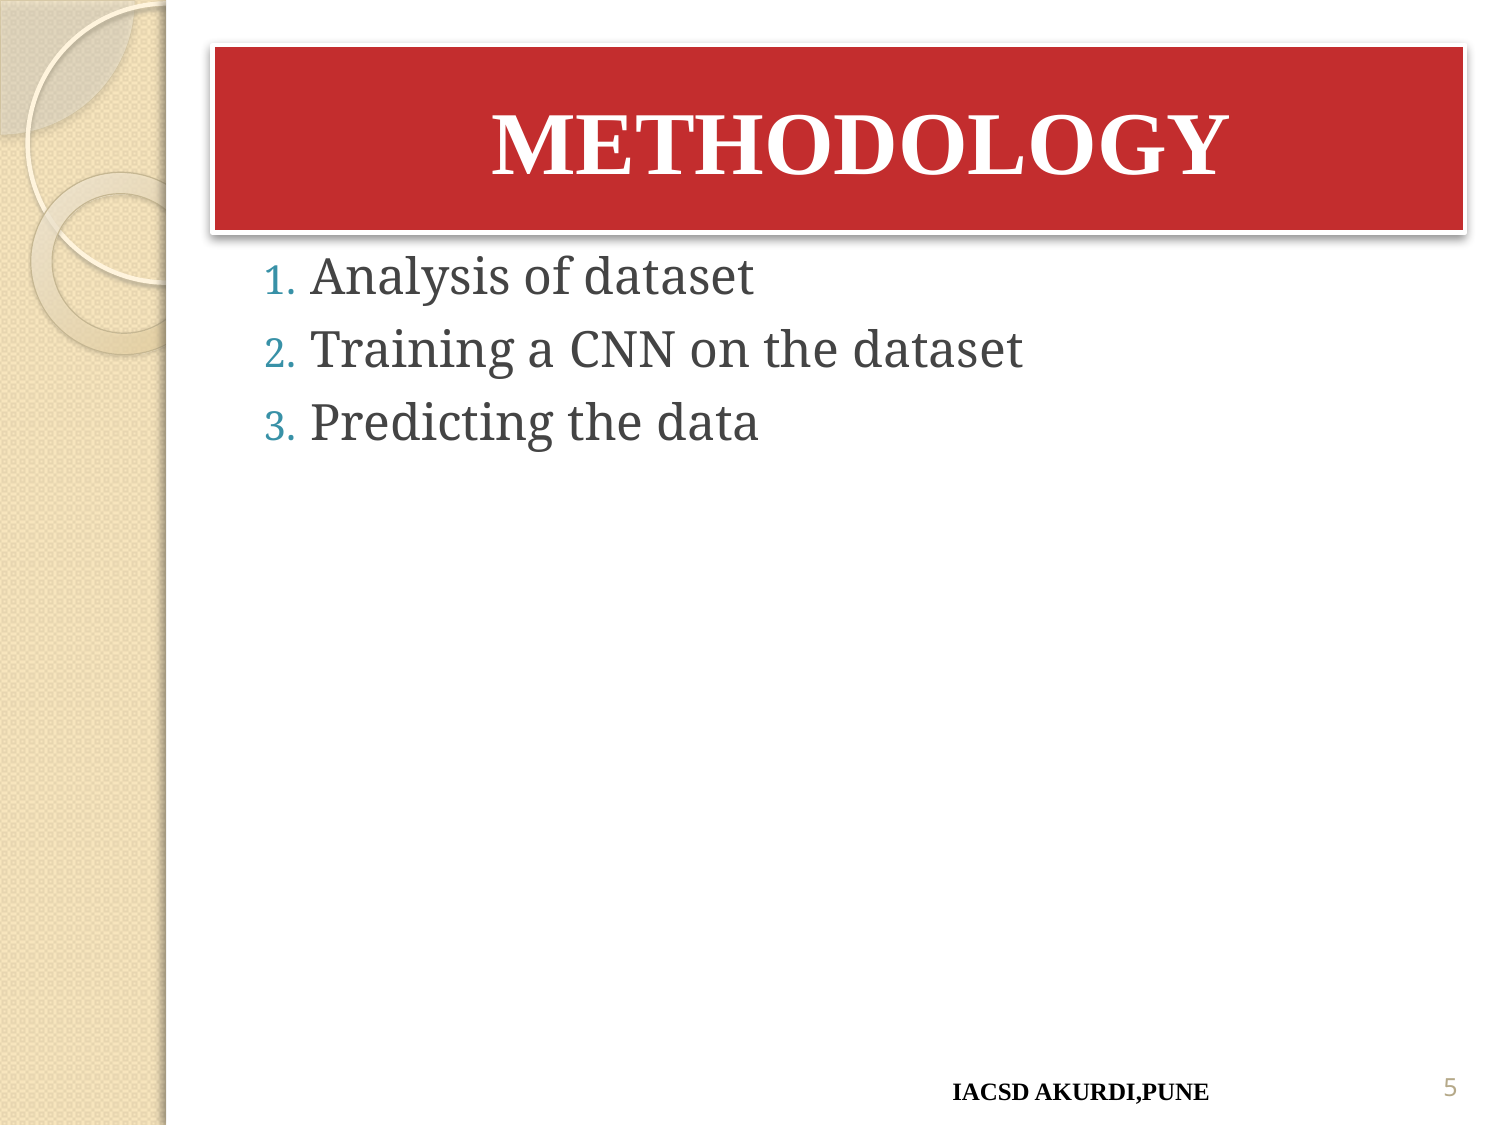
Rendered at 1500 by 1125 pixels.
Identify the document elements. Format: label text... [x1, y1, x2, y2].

slide_number 5 [1413, 1034, 1488, 1113]
footer IACSD AKURDI,PUNE [937, 1034, 1413, 1113]
title METHODOLOGY [210, 43, 1467, 235]
list Analysis of dataset Training a CNN on the dataset Predicting the data [235, 237, 1466, 1025]
